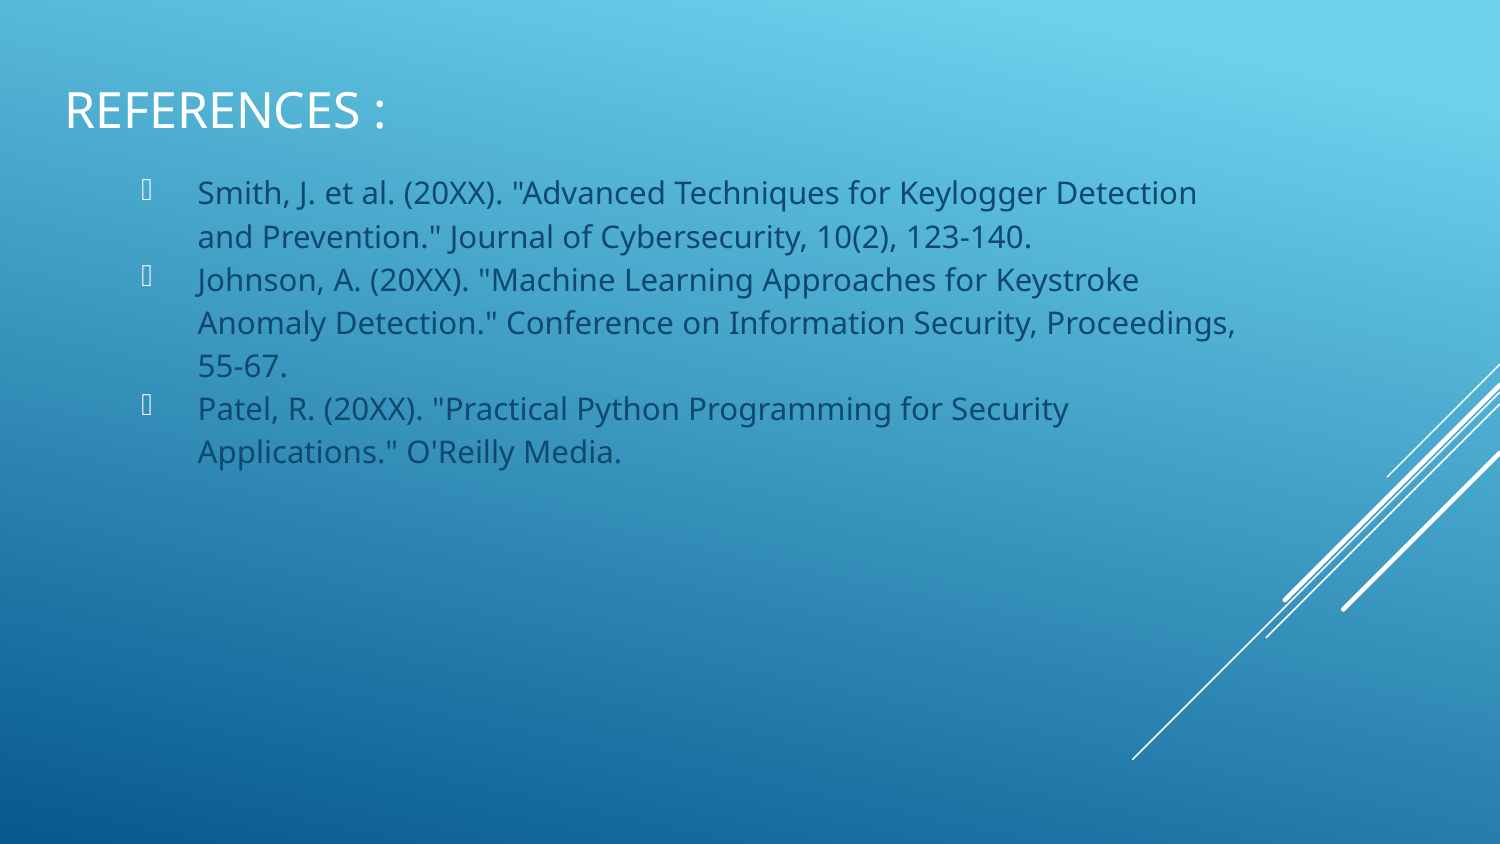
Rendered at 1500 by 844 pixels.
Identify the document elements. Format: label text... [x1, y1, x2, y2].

list Smith, J. et al. (20XX). "Advanced Techniques for Keylogger Detection and Prevention." Journal of Cybersecurity, 10(2), 123-140. Johnson, A. (20XX). "Machine Learning Approaches for Keystroke Anomaly Detection." Conference on Information Security, Proceedings, 55-67. Patel, R. (20XX). "Practical Python Programming for Security Applications." O'Reilly Media. [107, 153, 1263, 631]
title References : [49, 62, 1205, 154]
